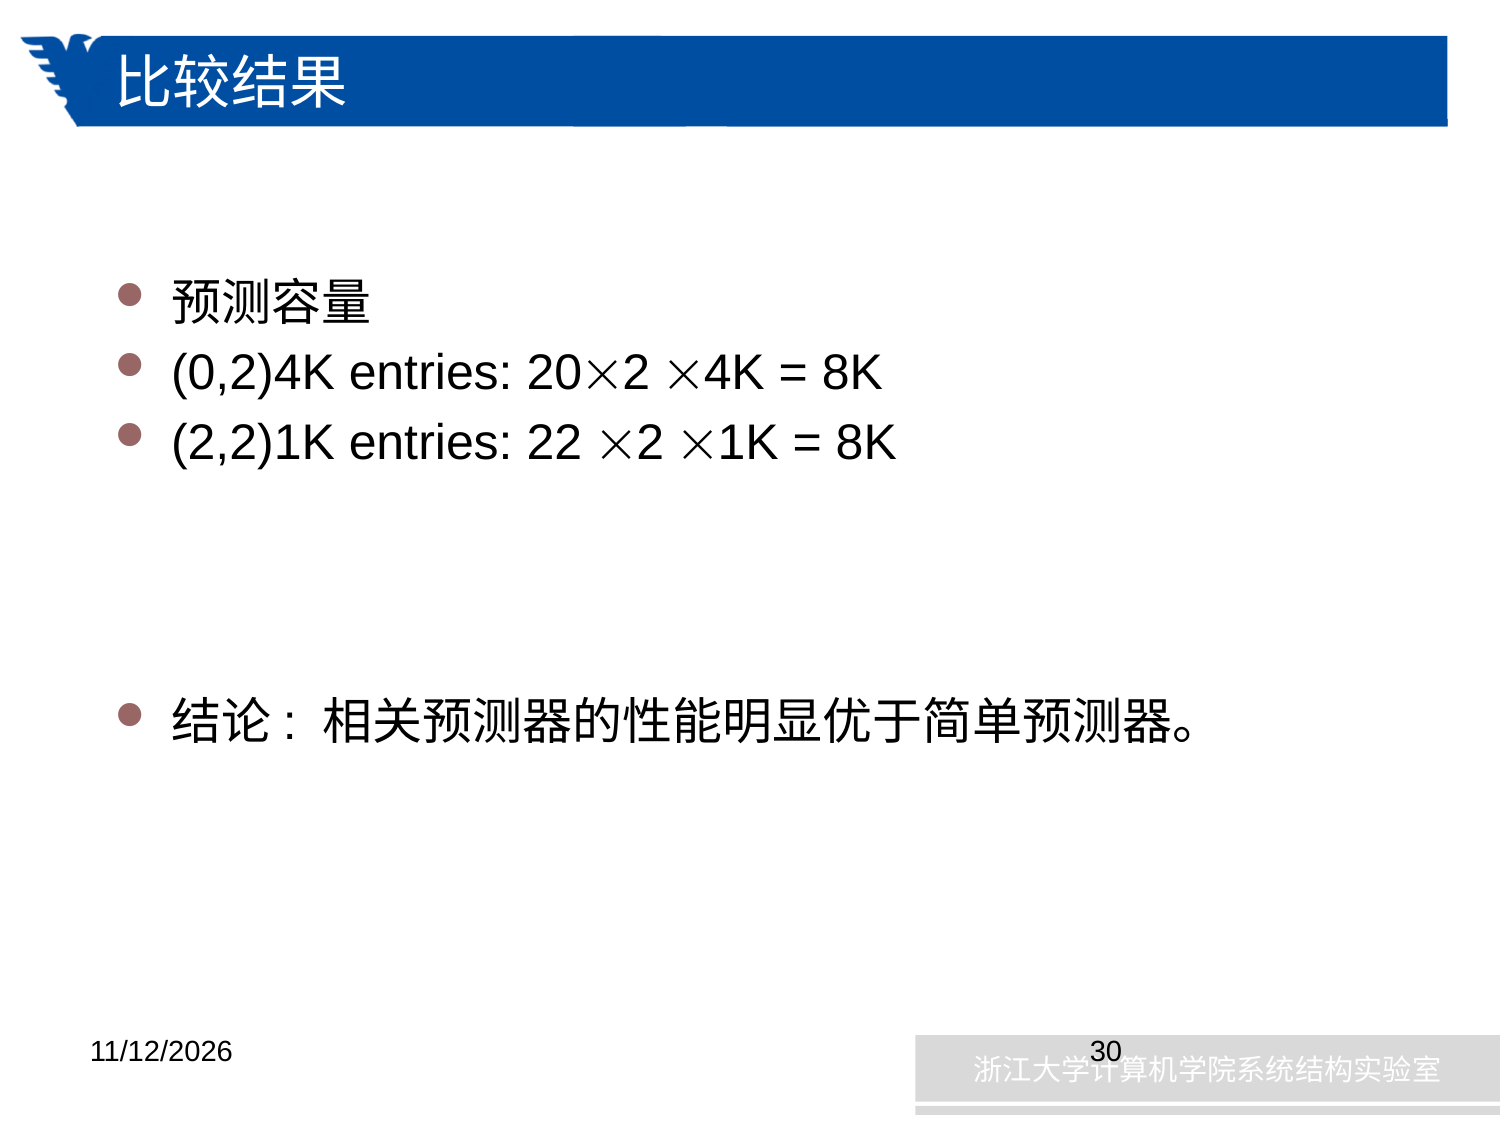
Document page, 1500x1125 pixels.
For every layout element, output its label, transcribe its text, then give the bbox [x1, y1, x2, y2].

list 预测容量 (0,2)4K entries: 202 4K = 8K (2,2)1K entries: 22 2 1K = 8K 结论: 相关预测器的性能明显优于简单预测器。 [99, 262, 1400, 988]
slide_number 30 [1074, 1025, 1425, 1100]
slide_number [75, 1025, 425, 1100]
title 比较结果 [99, 37, 1347, 188]
picture [5, 19, 148, 127]
